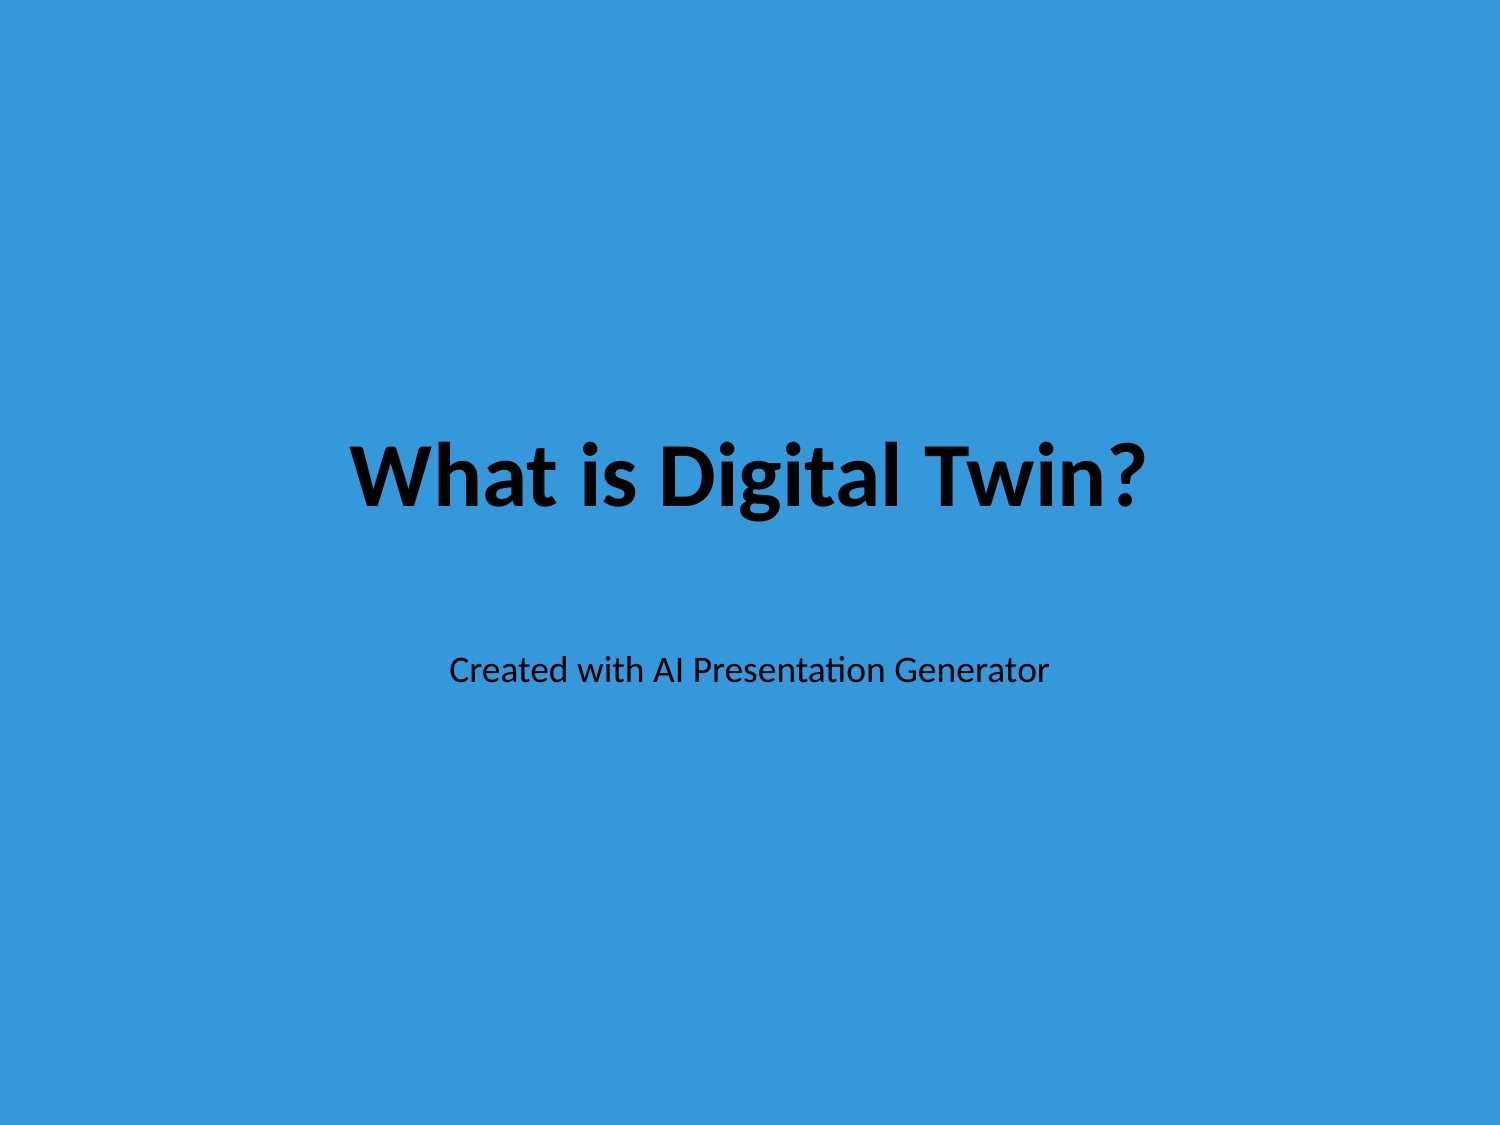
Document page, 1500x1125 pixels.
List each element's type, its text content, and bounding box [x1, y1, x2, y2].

title What is Digital Twin? [112, 349, 1388, 591]
subtitle Created with AI Presentation Generator [225, 637, 1275, 925]
